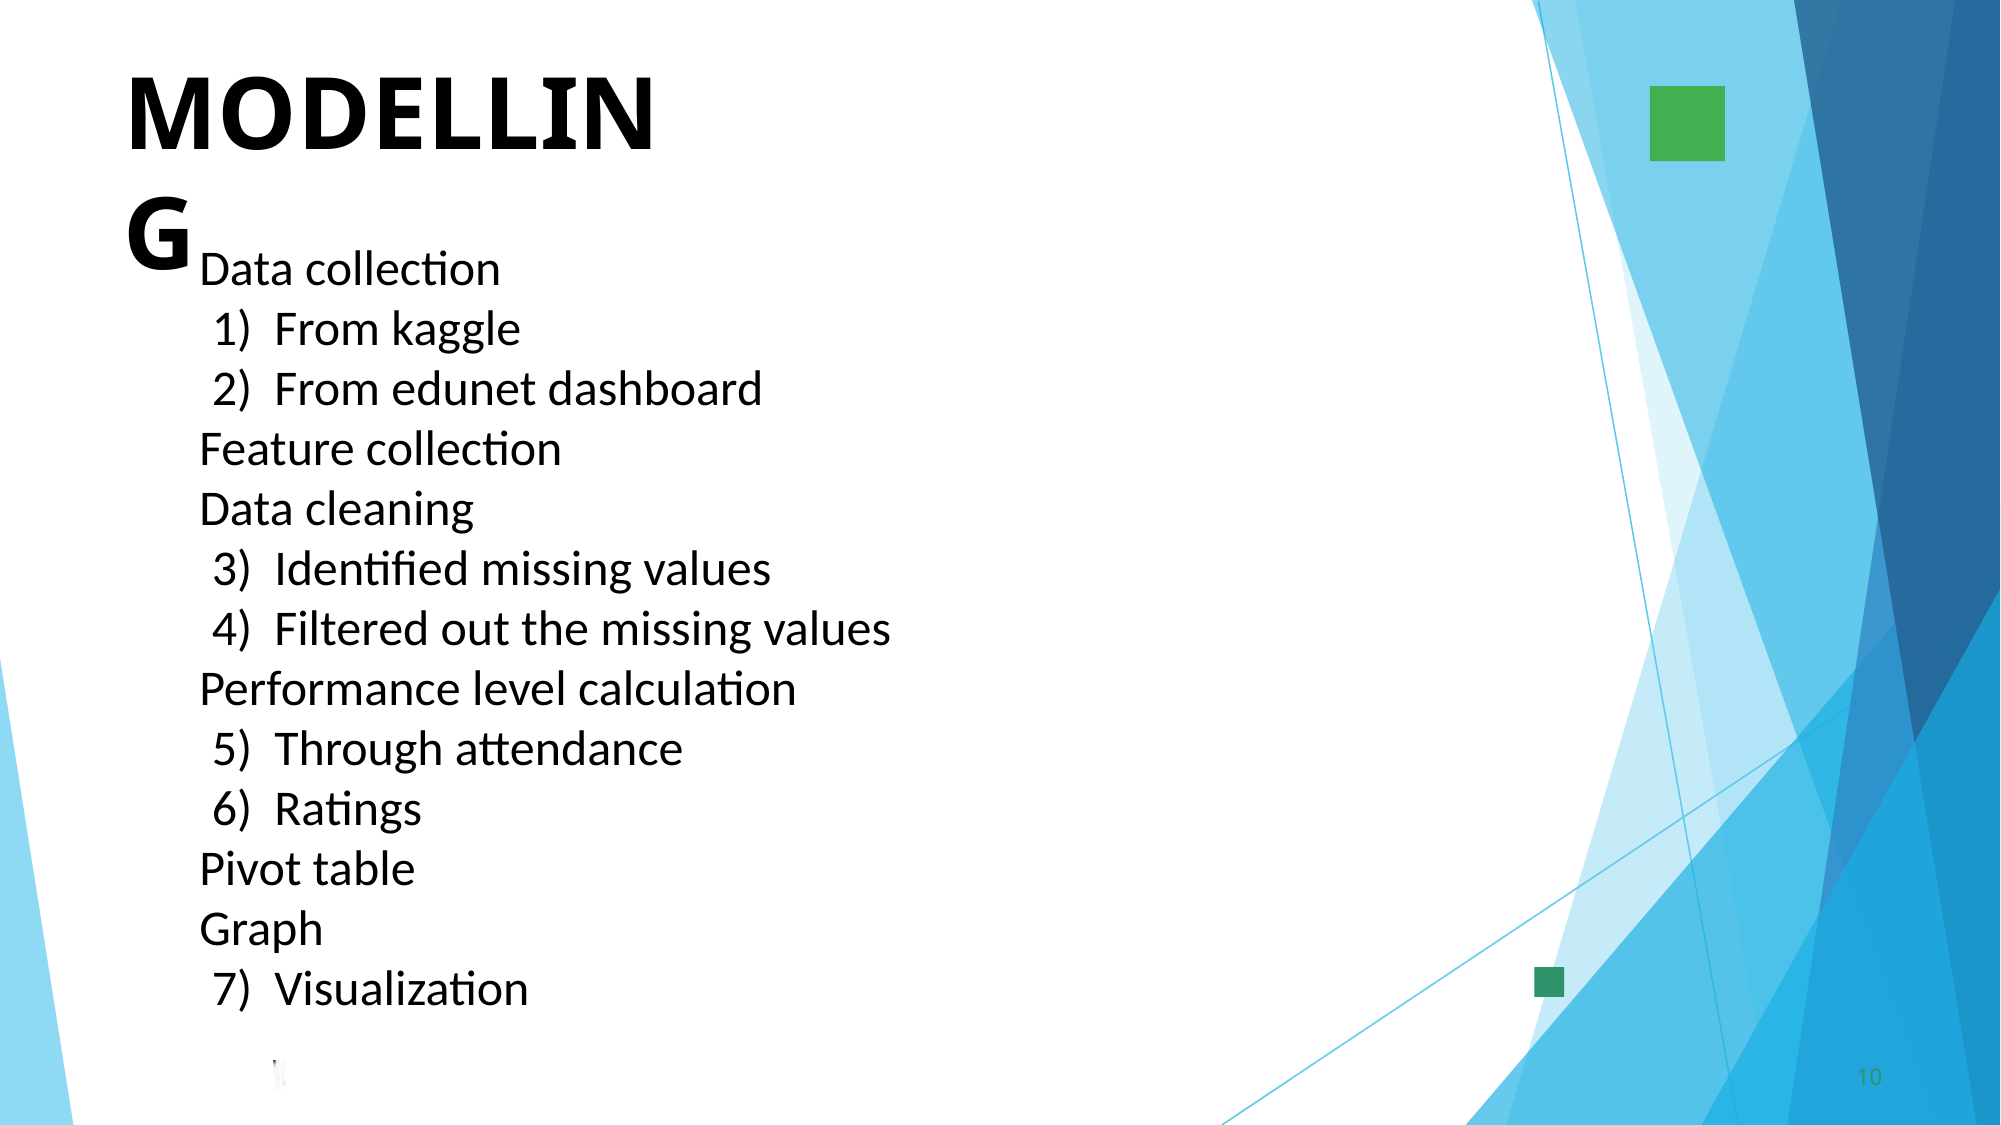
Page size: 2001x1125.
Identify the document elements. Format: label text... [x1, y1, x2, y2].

text_box Data collection From kaggle From edunet dashboard Feature collection Data cleaning Identified missing values Filtered out the missing values Performance level calculation Through attendance Ratings Pivot table Graph Visualization [184, 220, 2000, 1091]
text_box [1649, 86, 1725, 162]
picture [273, 1060, 287, 1091]
text_box ‹#› [1849, 1091, 1888, 1095]
text_box MODELLING [121, 47, 664, 290]
